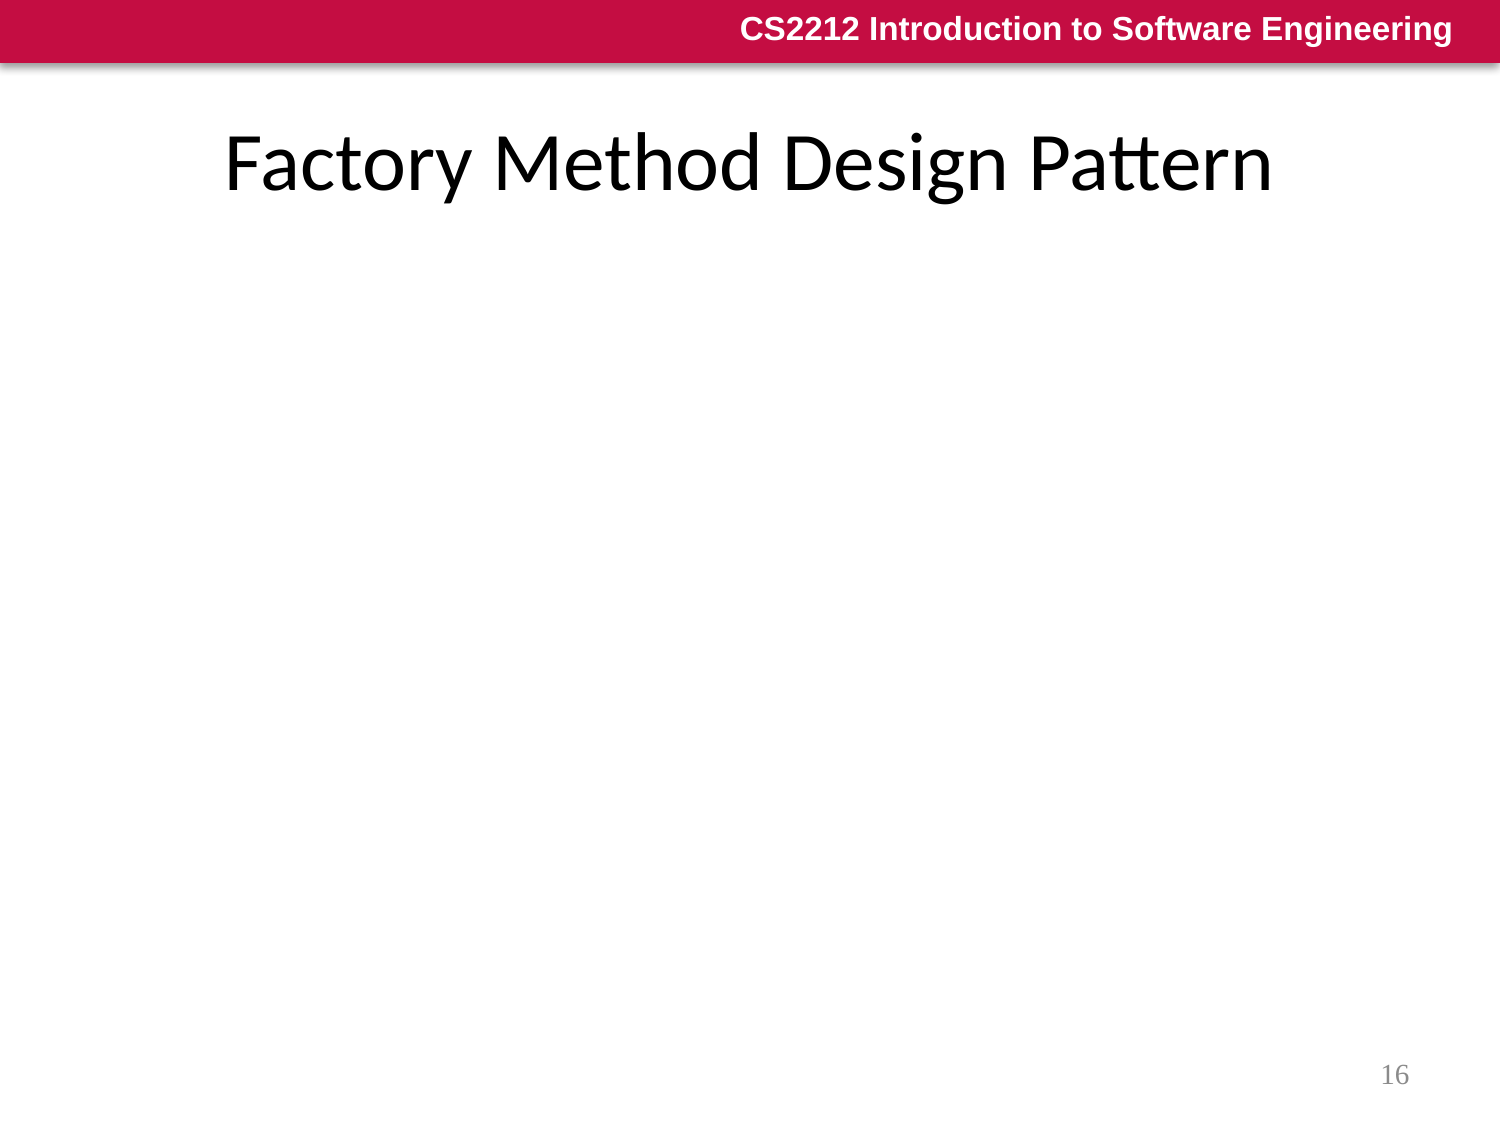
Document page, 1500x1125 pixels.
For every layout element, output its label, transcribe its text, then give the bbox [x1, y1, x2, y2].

picture [0, 0, 1500, 63]
title Factory Method Design Pattern [112, 99, 1388, 288]
slide_number 16 [1074, 1042, 1425, 1103]
